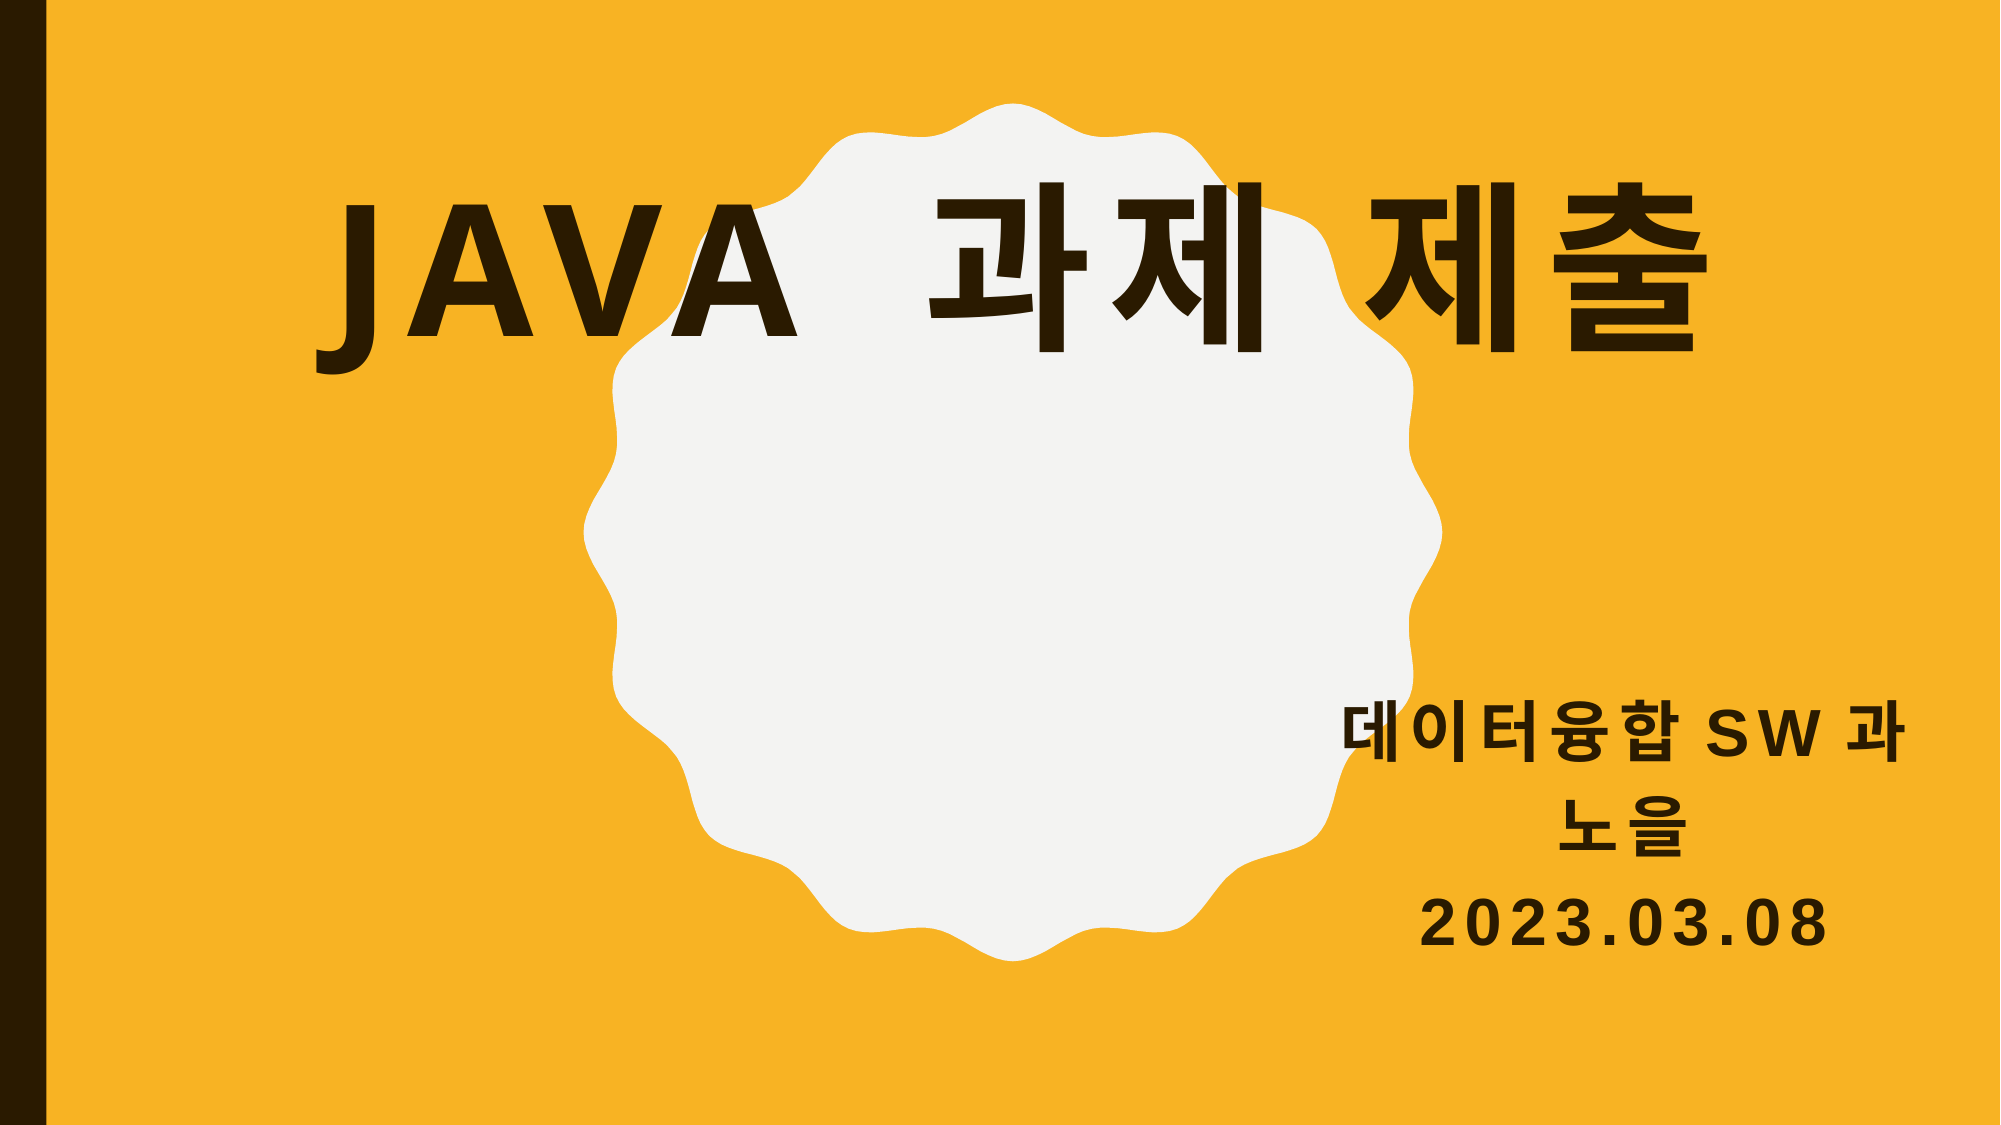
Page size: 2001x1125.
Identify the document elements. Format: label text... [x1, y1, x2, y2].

title Java 과제 제출 [176, 138, 1870, 417]
subtitle 데이터융합sw과 노을 2023.03.08 [1290, 682, 1957, 994]
